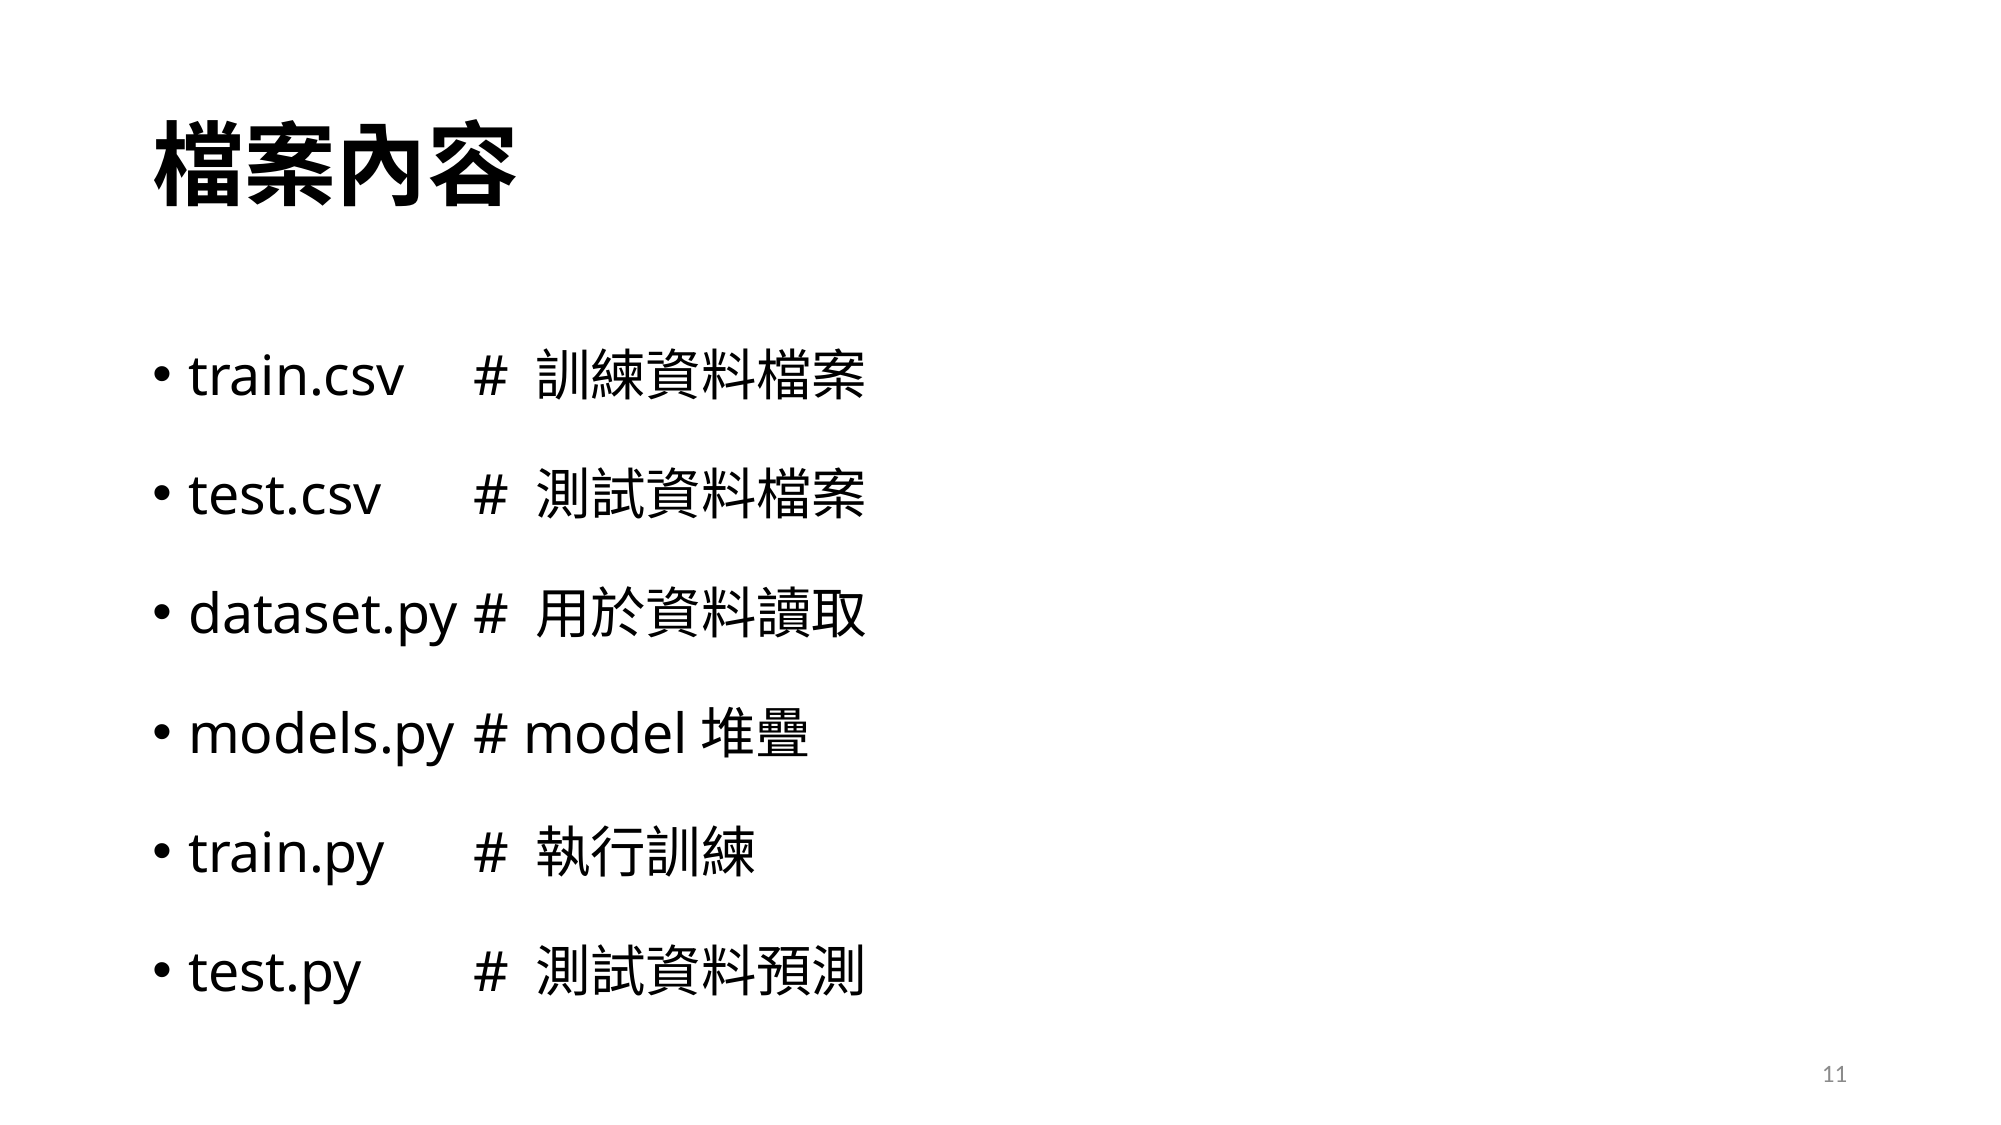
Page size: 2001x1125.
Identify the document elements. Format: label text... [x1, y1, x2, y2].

slide_number 11 [1412, 1042, 1863, 1103]
list train.csv # 訓練資料檔案 test.csv # 測試資料檔案 dataset.py # 用於資料讀取 models.py # model堆疊 train.py # 執行訓練 test.py # 測試資料預測 [137, 299, 1863, 1014]
title 檔案內容 [137, 59, 1863, 278]
